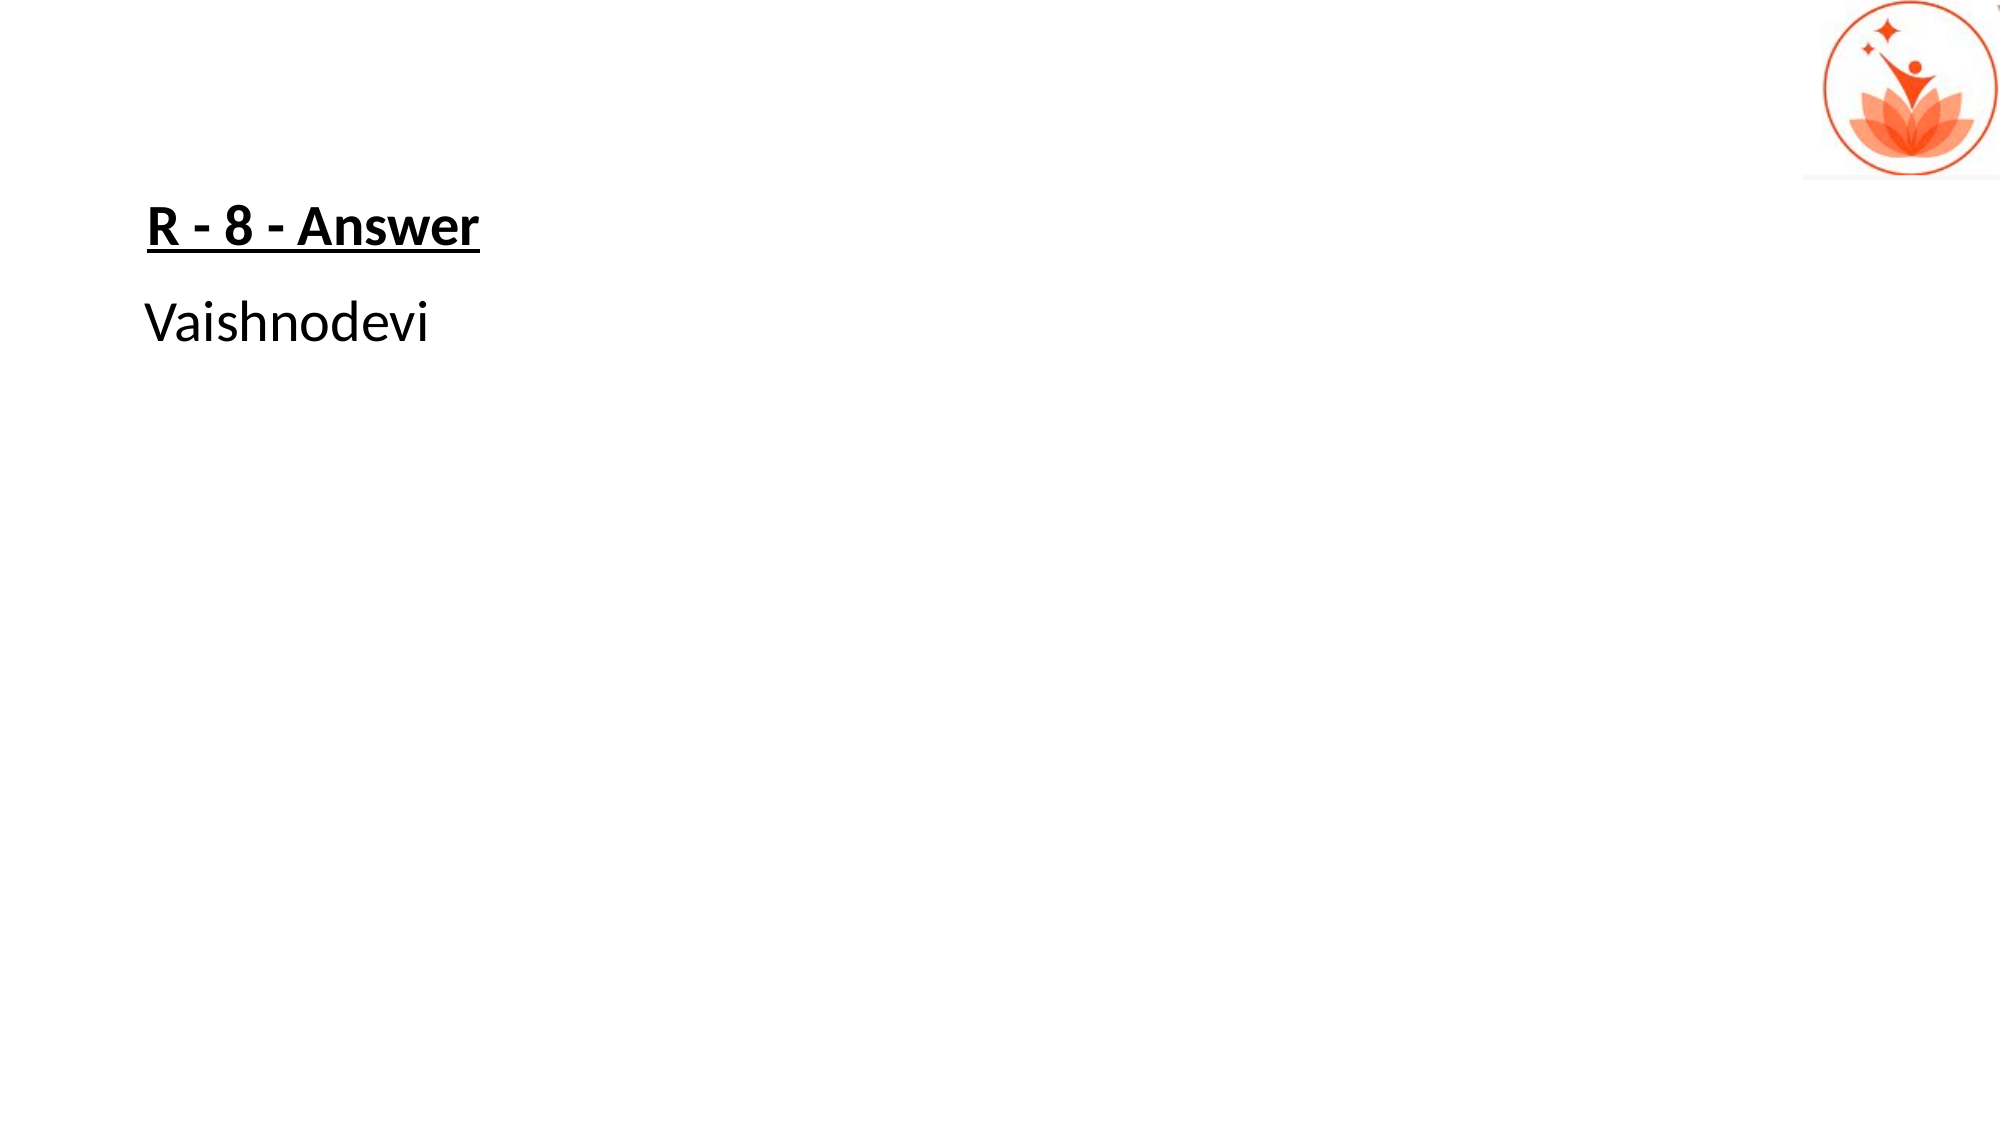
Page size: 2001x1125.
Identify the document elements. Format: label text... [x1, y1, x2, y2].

picture [1803, 0, 2000, 180]
list Vaishnodevi [130, 283, 1789, 842]
text_box R - 8 - Answer [132, 179, 496, 265]
